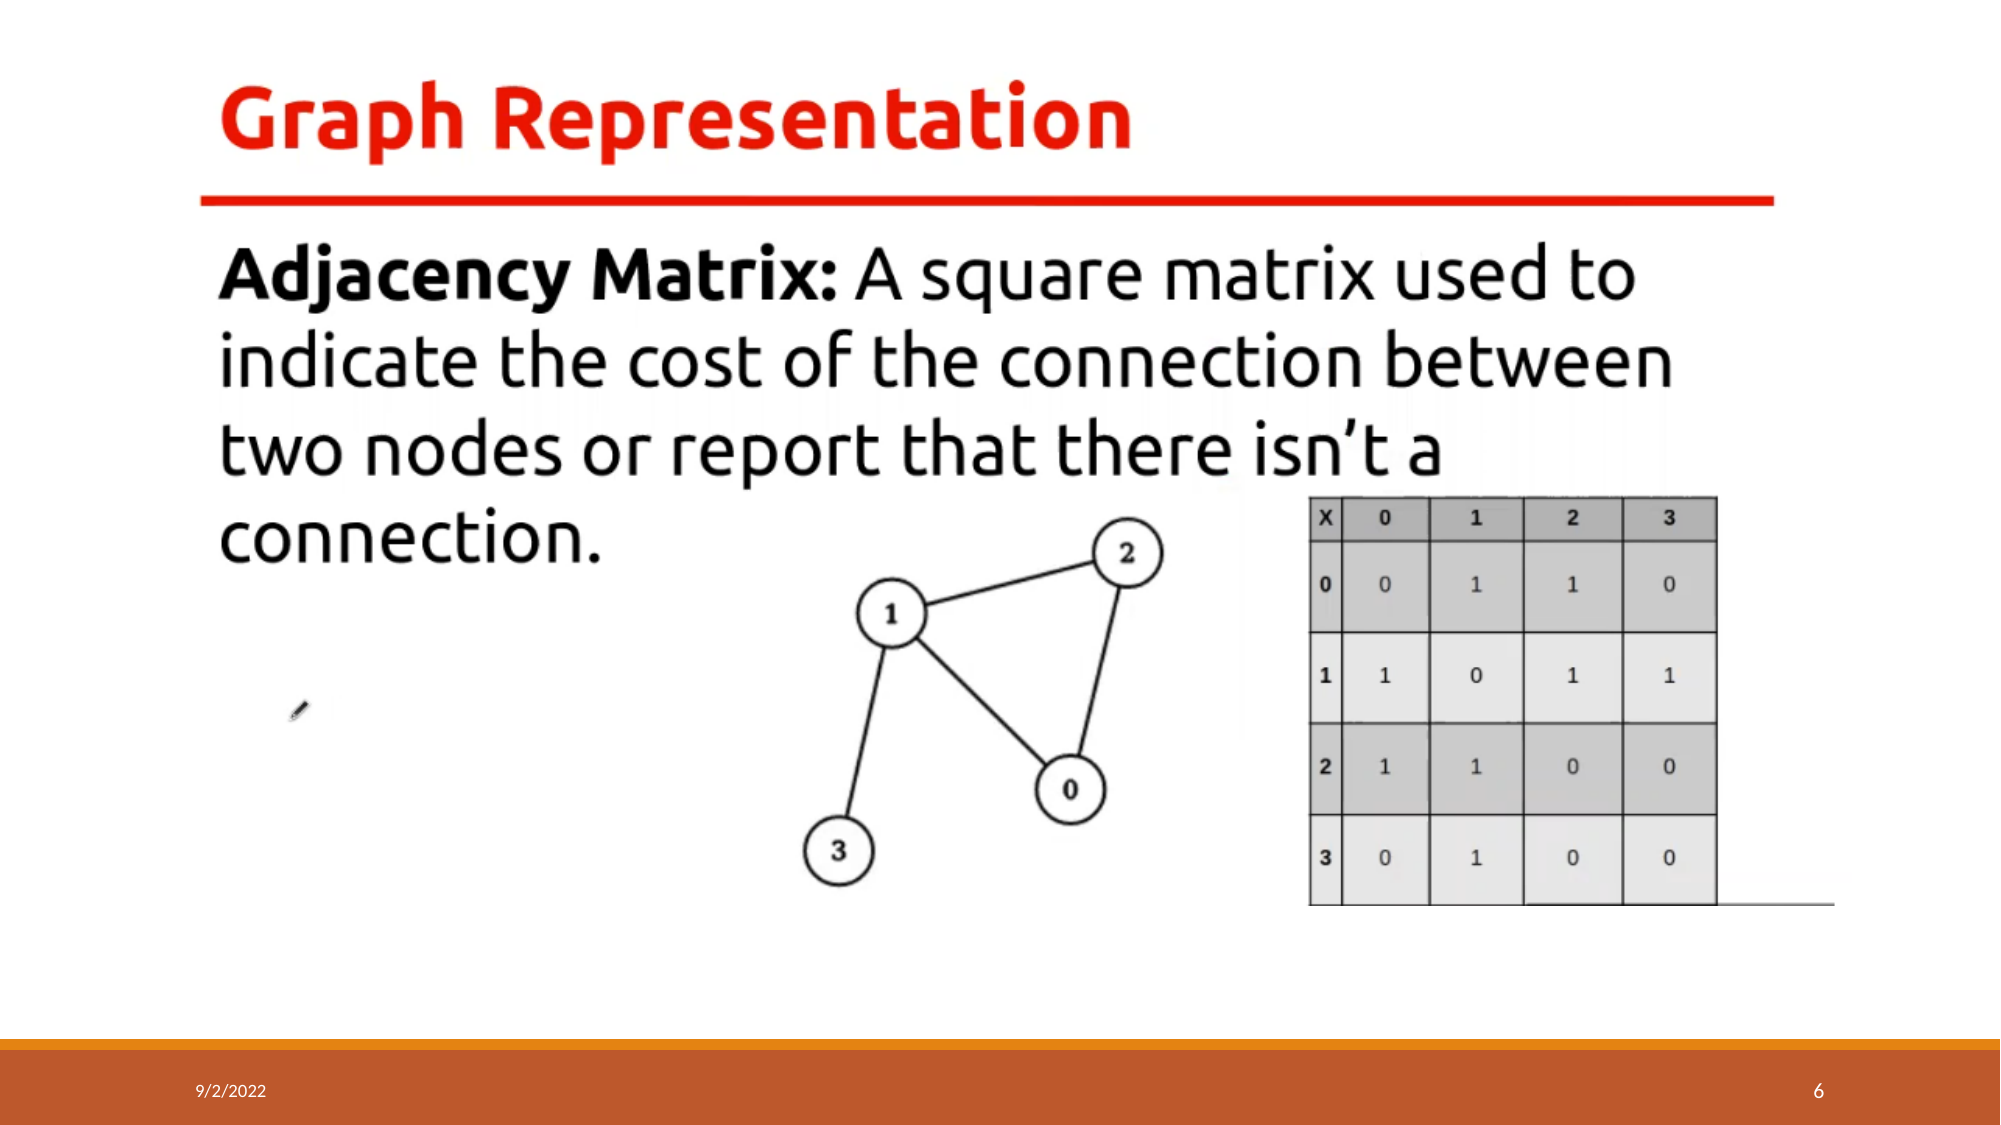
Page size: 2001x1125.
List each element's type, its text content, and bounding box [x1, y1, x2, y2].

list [157, 24, 1853, 907]
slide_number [180, 1059, 586, 1120]
slide_number 6 [1624, 1059, 1840, 1120]
